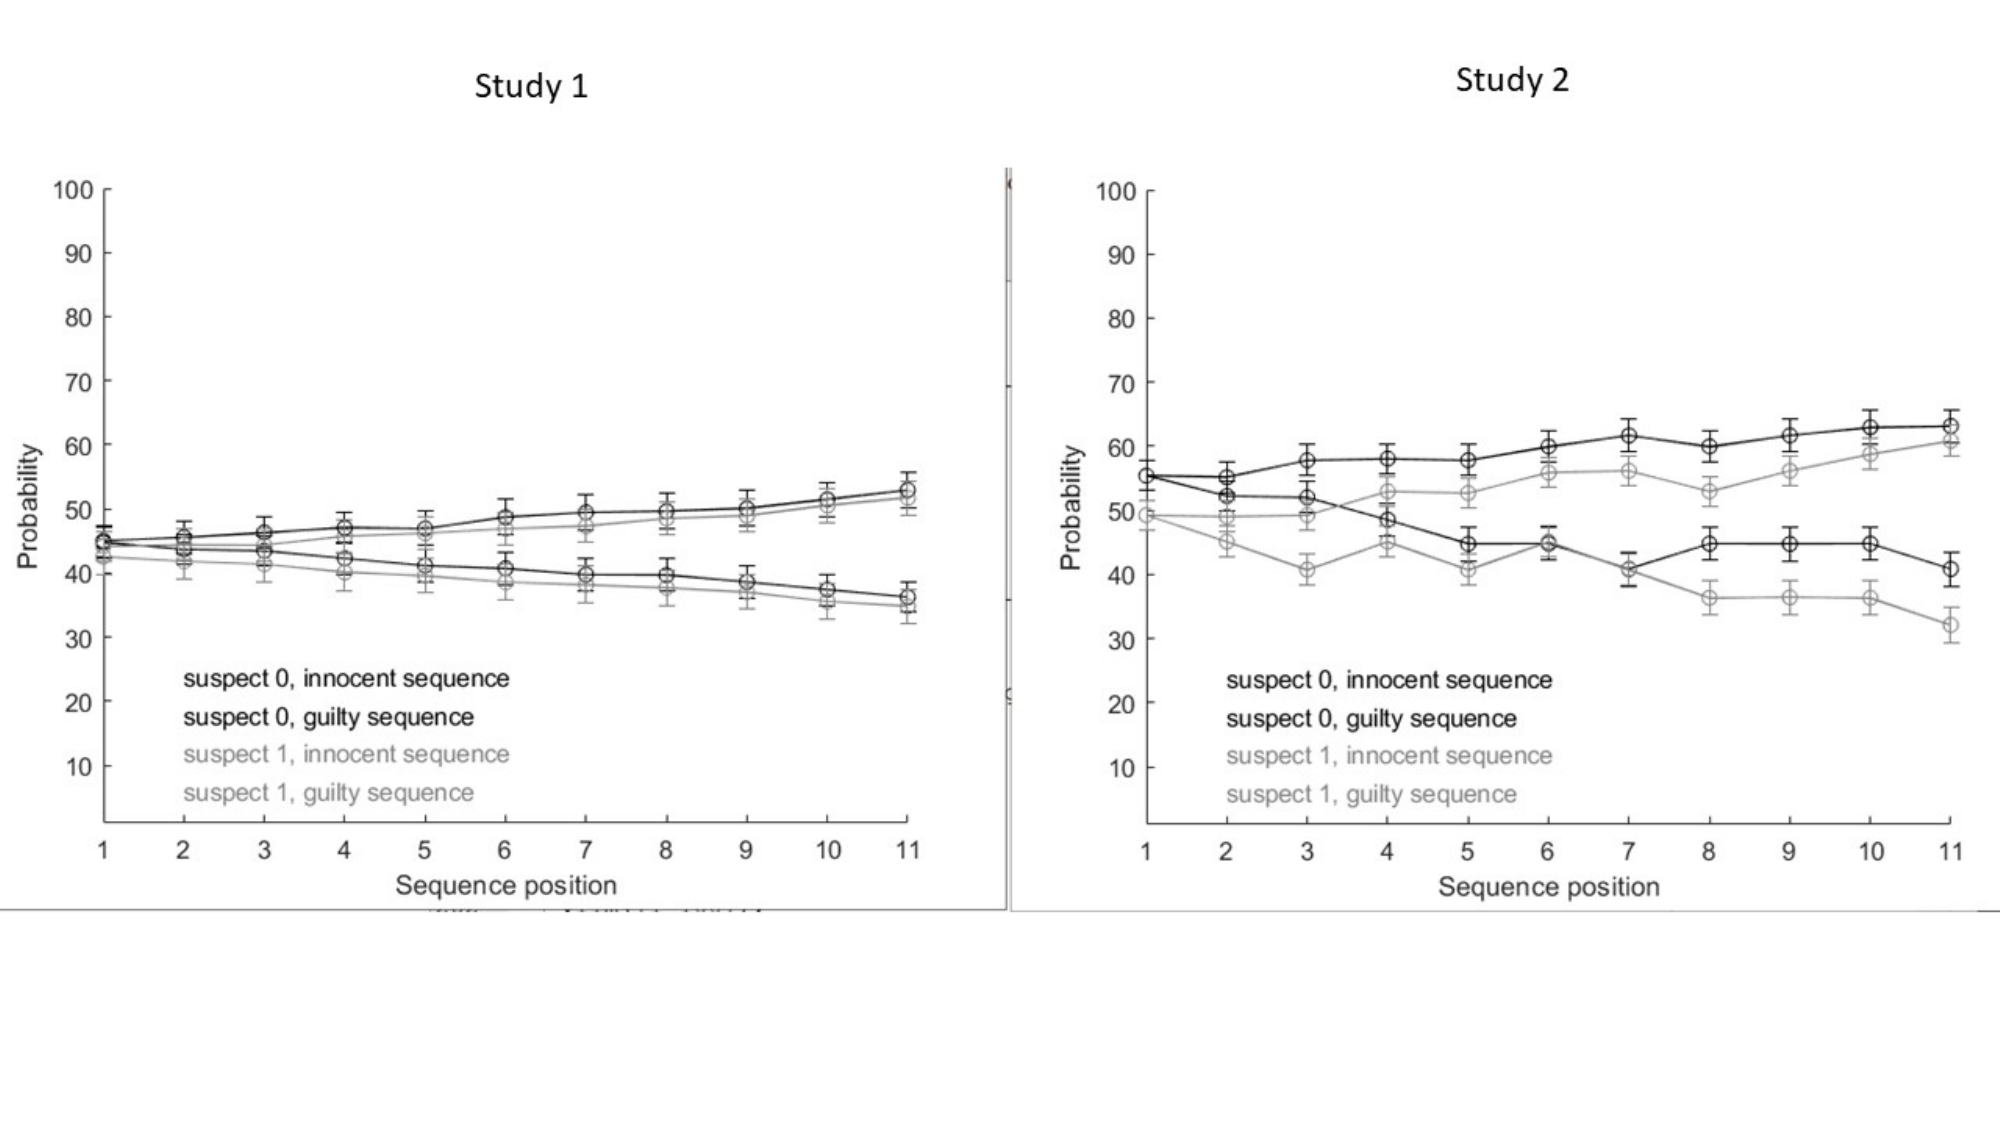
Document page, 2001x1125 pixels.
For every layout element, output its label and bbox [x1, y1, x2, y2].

picture [0, 54, 2000, 915]
